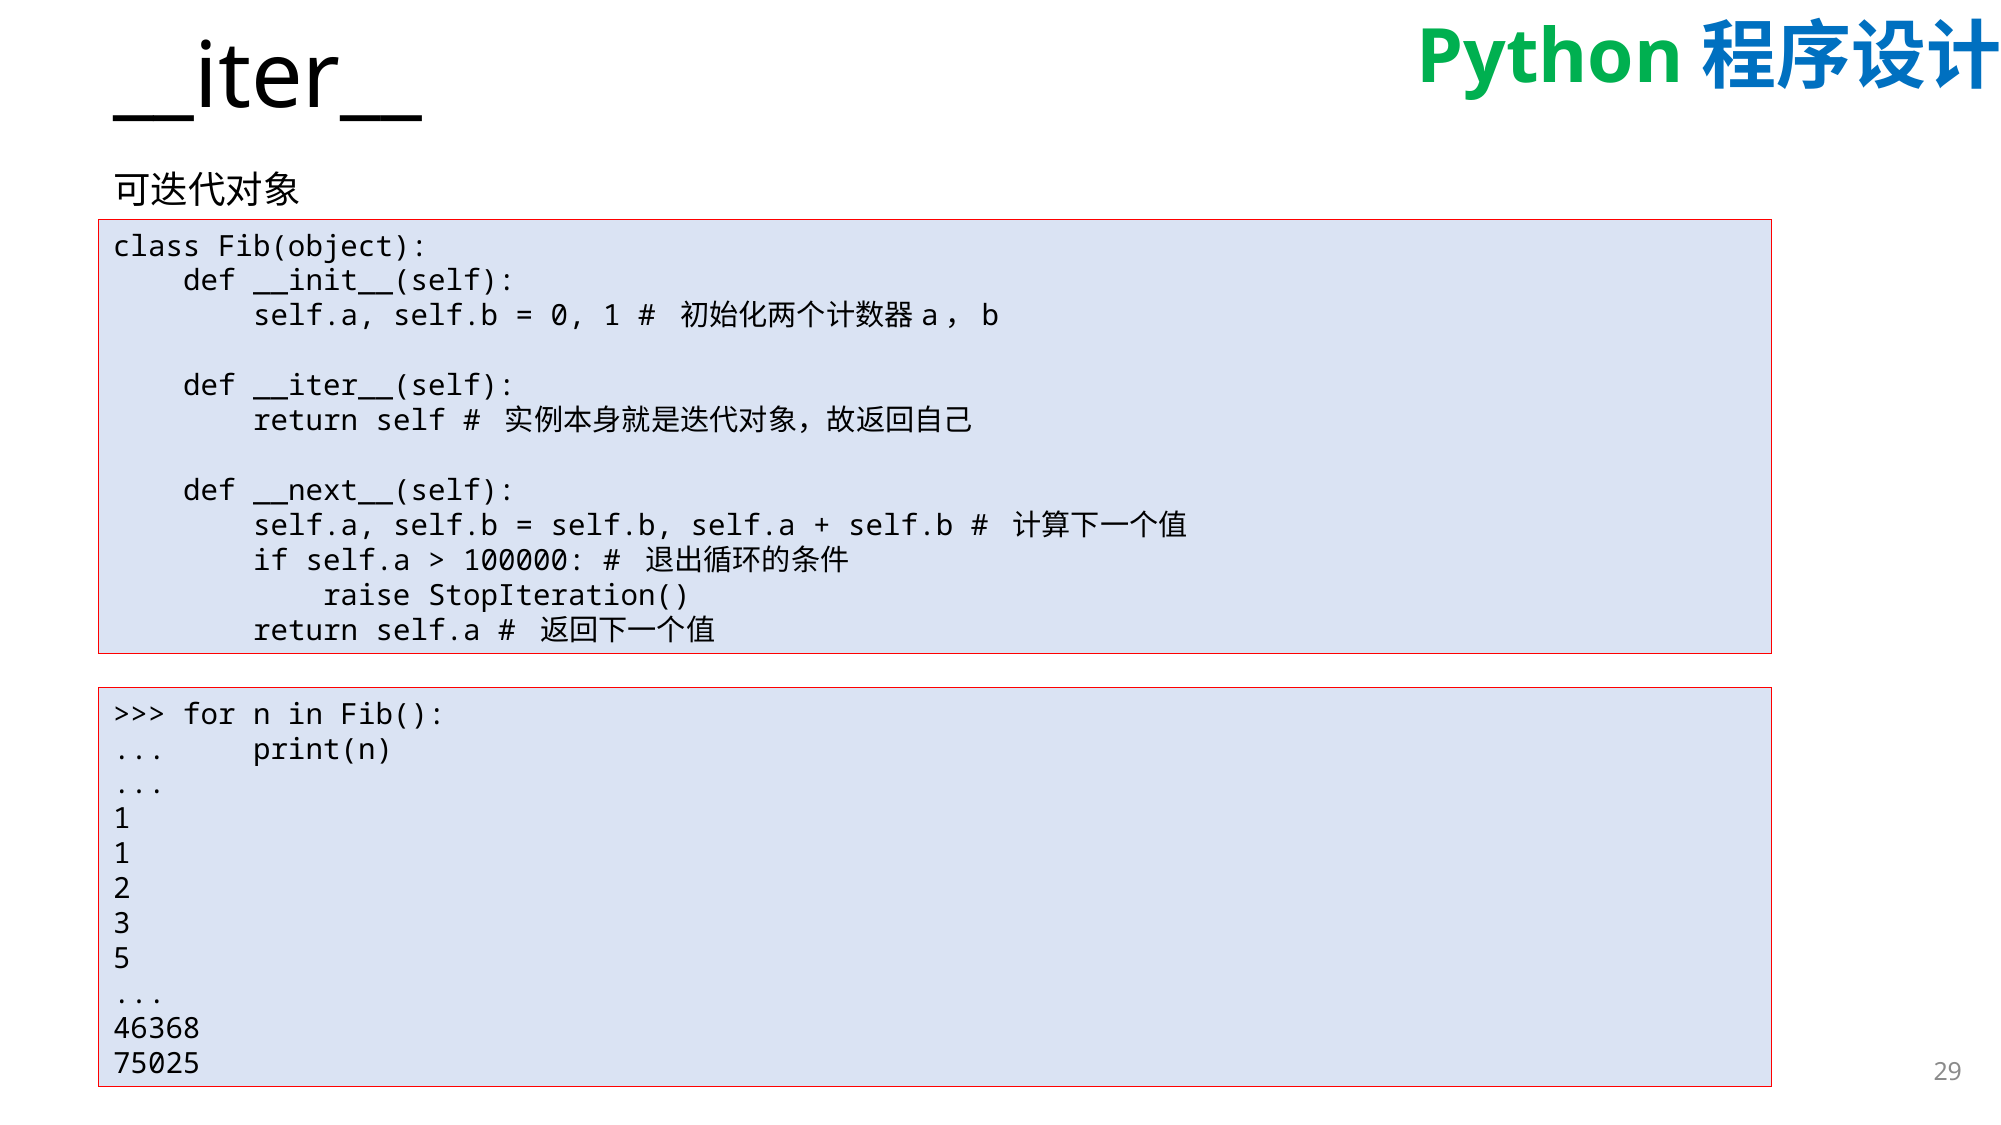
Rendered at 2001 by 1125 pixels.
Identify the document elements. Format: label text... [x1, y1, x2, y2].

title __iter__ [98, 0, 1824, 157]
text_box 可迭代对象 [98, 158, 1914, 219]
text_box >>> for n in Fib(): ... print(n) ... 1 1 2 3 5 ... 46368 75025 [98, 687, 1772, 1087]
text_box class Fib(object): def __init__(self): self.a, self.b = 0, 1 # 初始化两个计数器a，b def __iter__(self): return self # 实例本身就是迭代对象，故返回自己 def __next__(self): self.a, self.b = self.b, self.a + self.b # 计算下一个值 if self.a > 100000: # 退出循环的条件 raise StopIteration() return self.a # 返回下一个值 [98, 219, 1772, 654]
slide_number 29 [1527, 1042, 1978, 1103]
